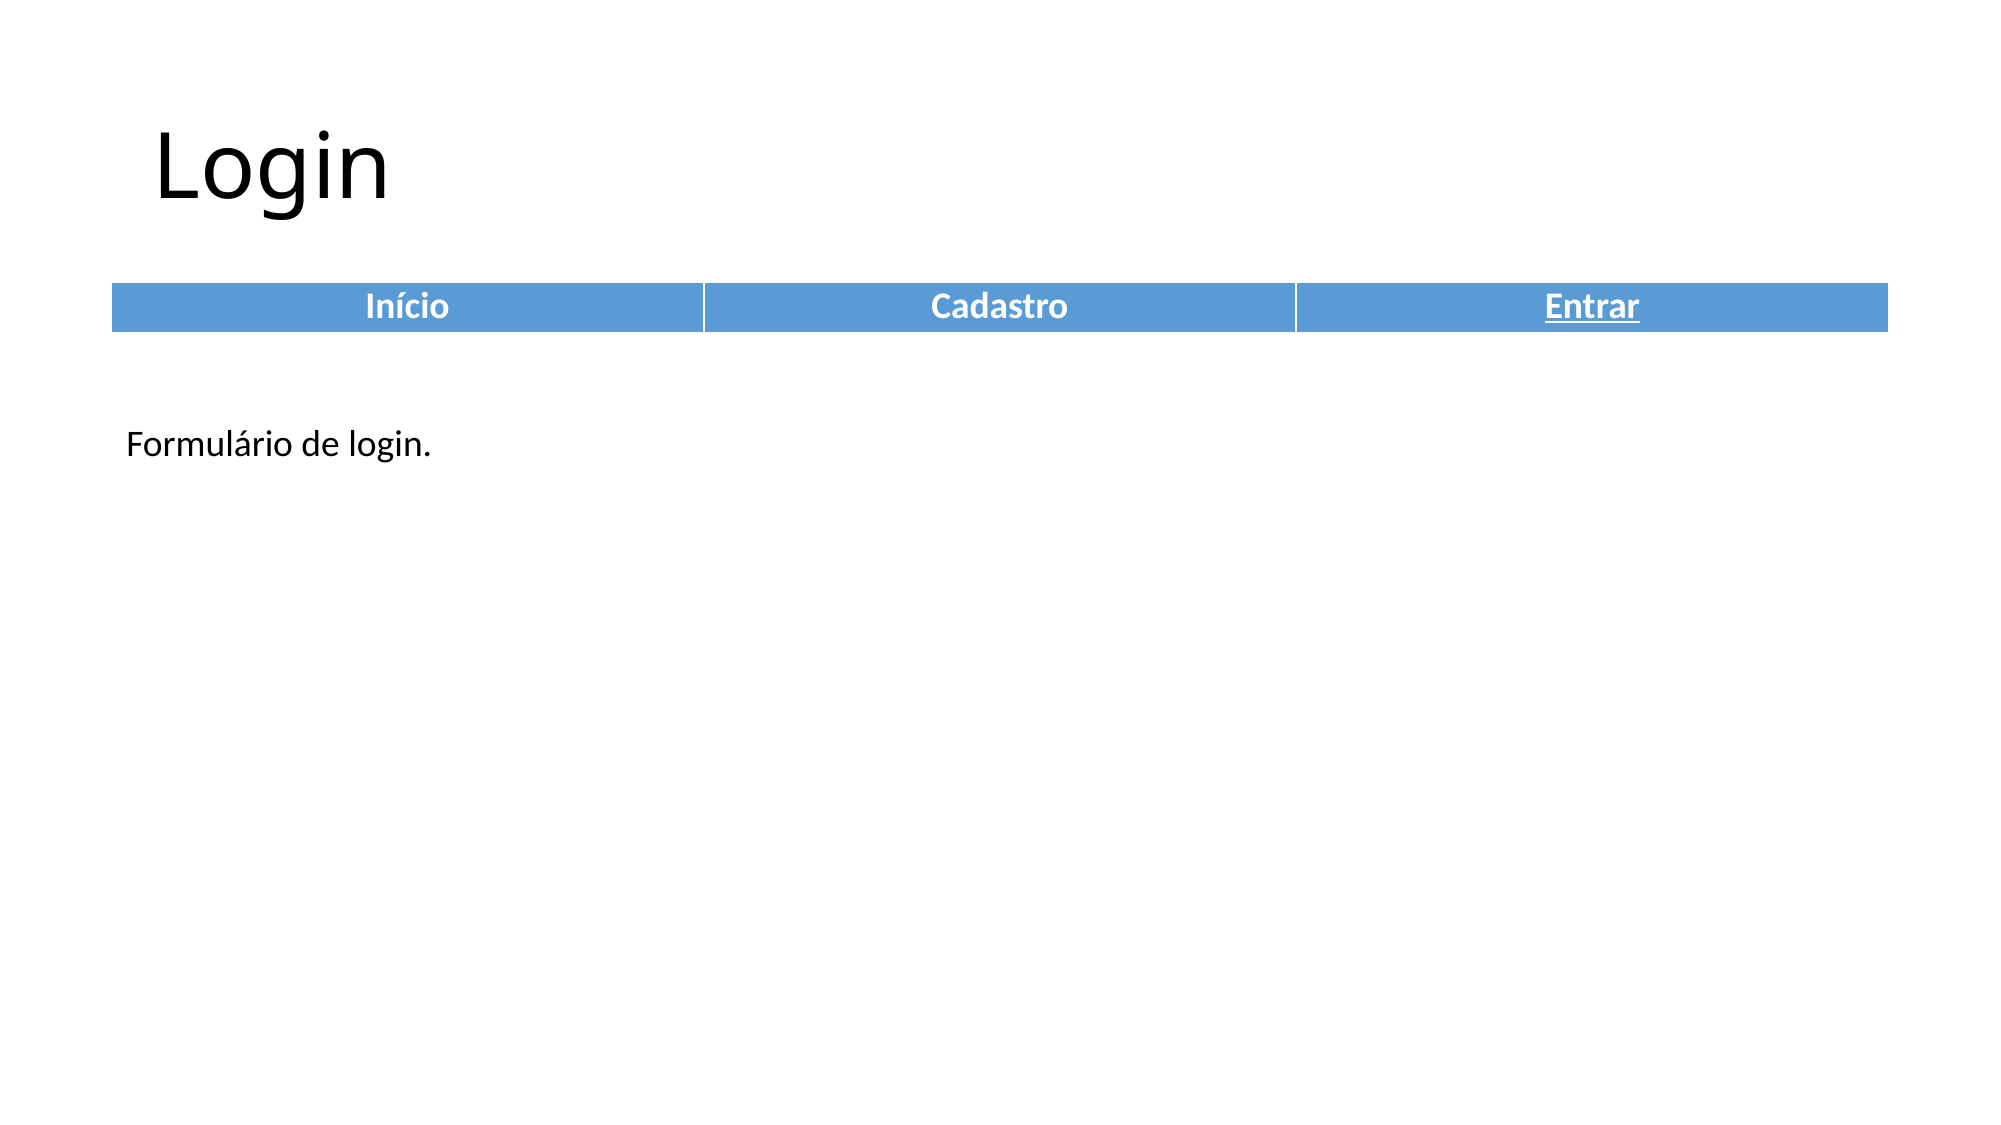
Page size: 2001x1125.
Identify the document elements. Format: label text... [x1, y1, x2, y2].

table_header Entrar [1297, 283, 1888, 332]
title Login [137, 59, 1863, 278]
table_header Início [112, 283, 703, 332]
table_header Cadastro [705, 283, 1295, 332]
text_box Formulário de login. [111, 411, 1428, 471]
